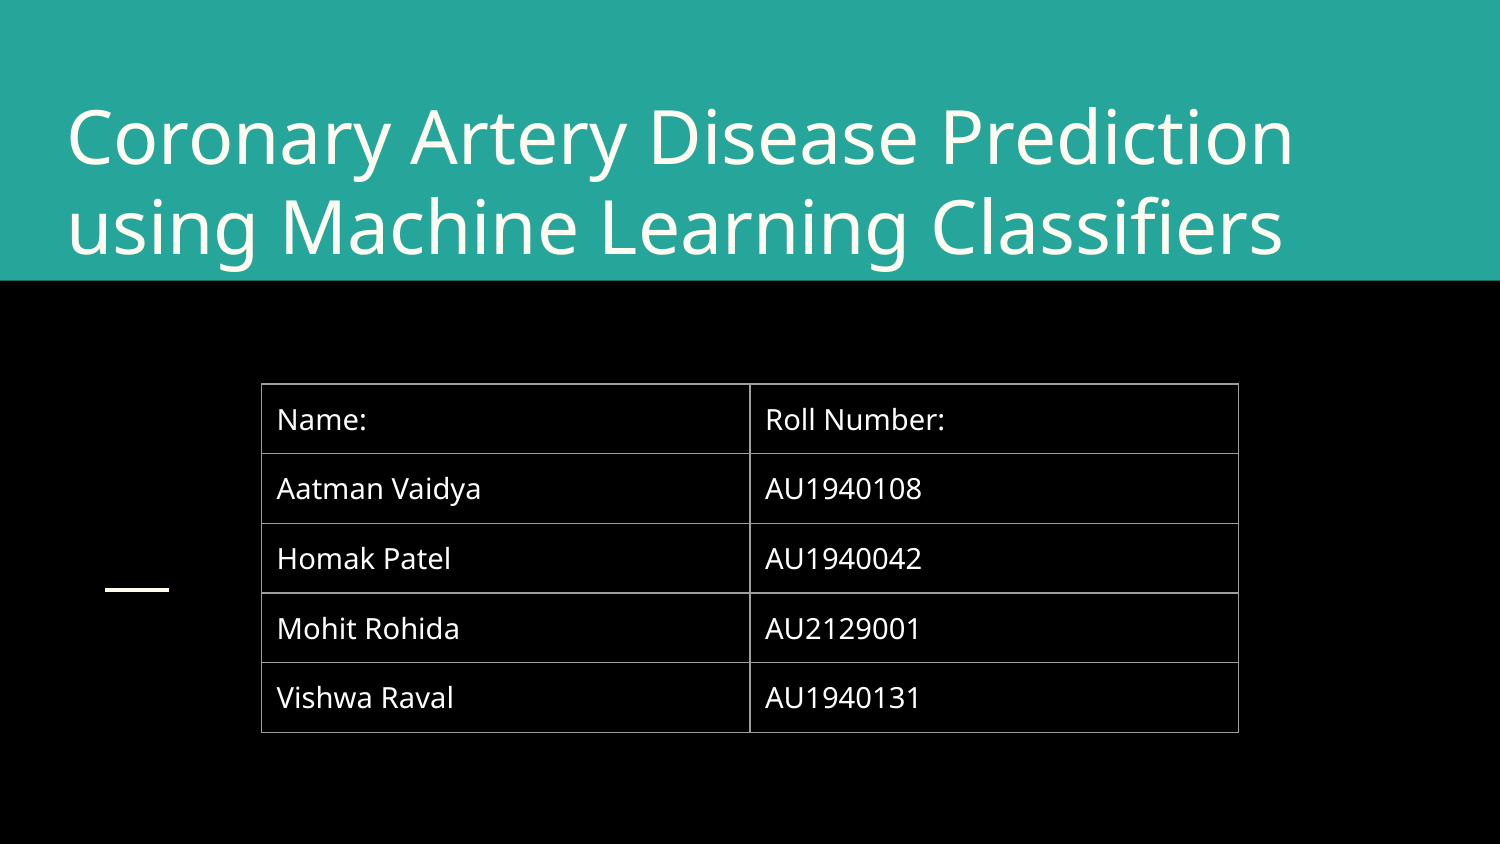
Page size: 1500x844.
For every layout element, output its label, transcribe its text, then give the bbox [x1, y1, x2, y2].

title Coronary Artery Disease Prediction using Machine Learning Classifiers [51, 60, 1449, 285]
table_cell Homak Patel [262, 524, 749, 592]
table_cell Mohit Rohida [262, 594, 749, 662]
table_cell AU1940108 [751, 454, 1238, 523]
table_header Name: [262, 385, 749, 453]
table_cell Vishwa Raval [262, 663, 749, 732]
table_cell AU1940131 [751, 663, 1238, 732]
table_cell AU1940042 [751, 524, 1238, 592]
table_cell Aatman Vaidya [262, 454, 749, 523]
table_cell AU2129001 [751, 594, 1238, 662]
table_header Roll Number: [751, 385, 1238, 453]
